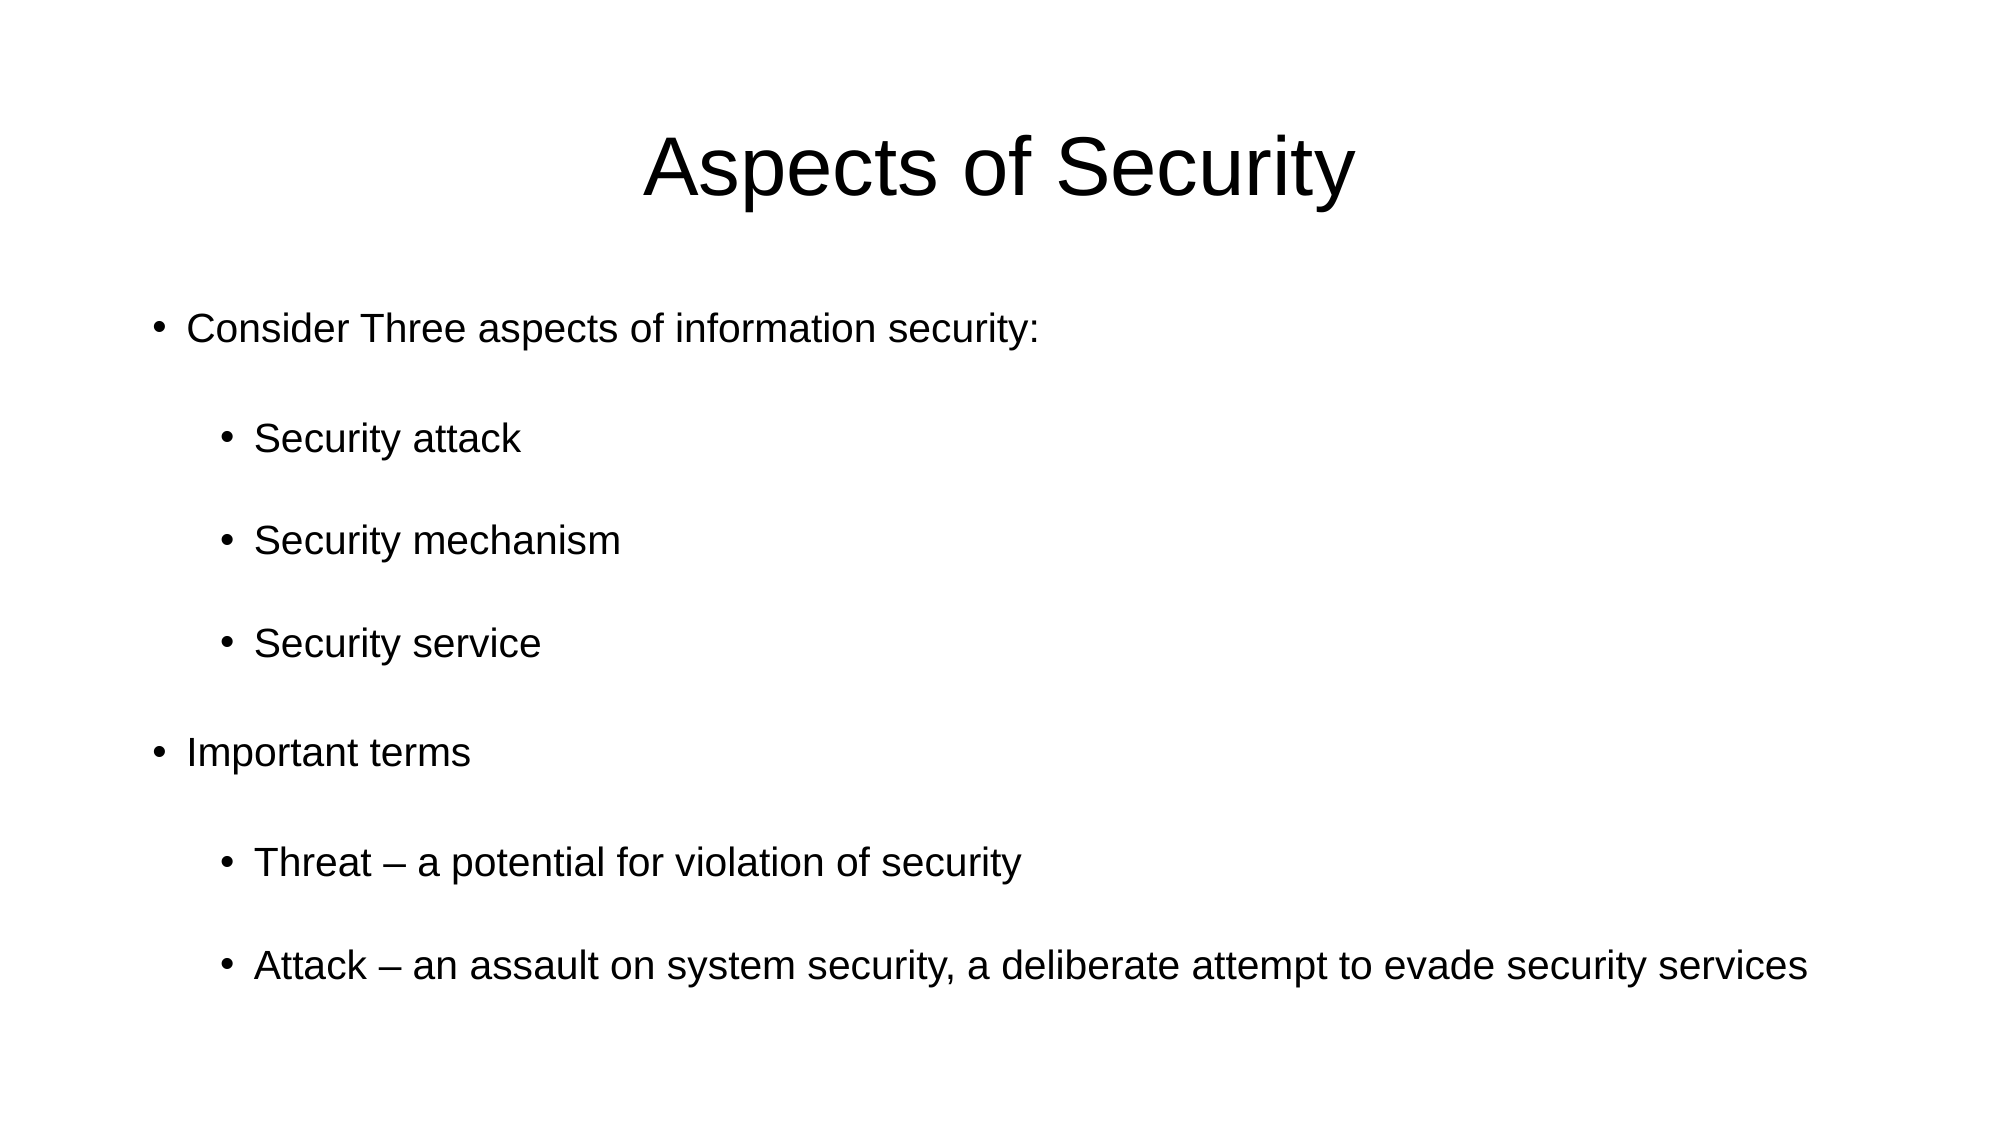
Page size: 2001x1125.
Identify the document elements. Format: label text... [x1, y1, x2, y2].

title Aspects of Security [137, 59, 1863, 278]
list Consider Three aspects of information security: Security attack Security mechanism Security service Important terms Threat – a potential for violation of security Attack – an assault on system security, a deliberate attempt to evade security services [137, 299, 1863, 1014]
